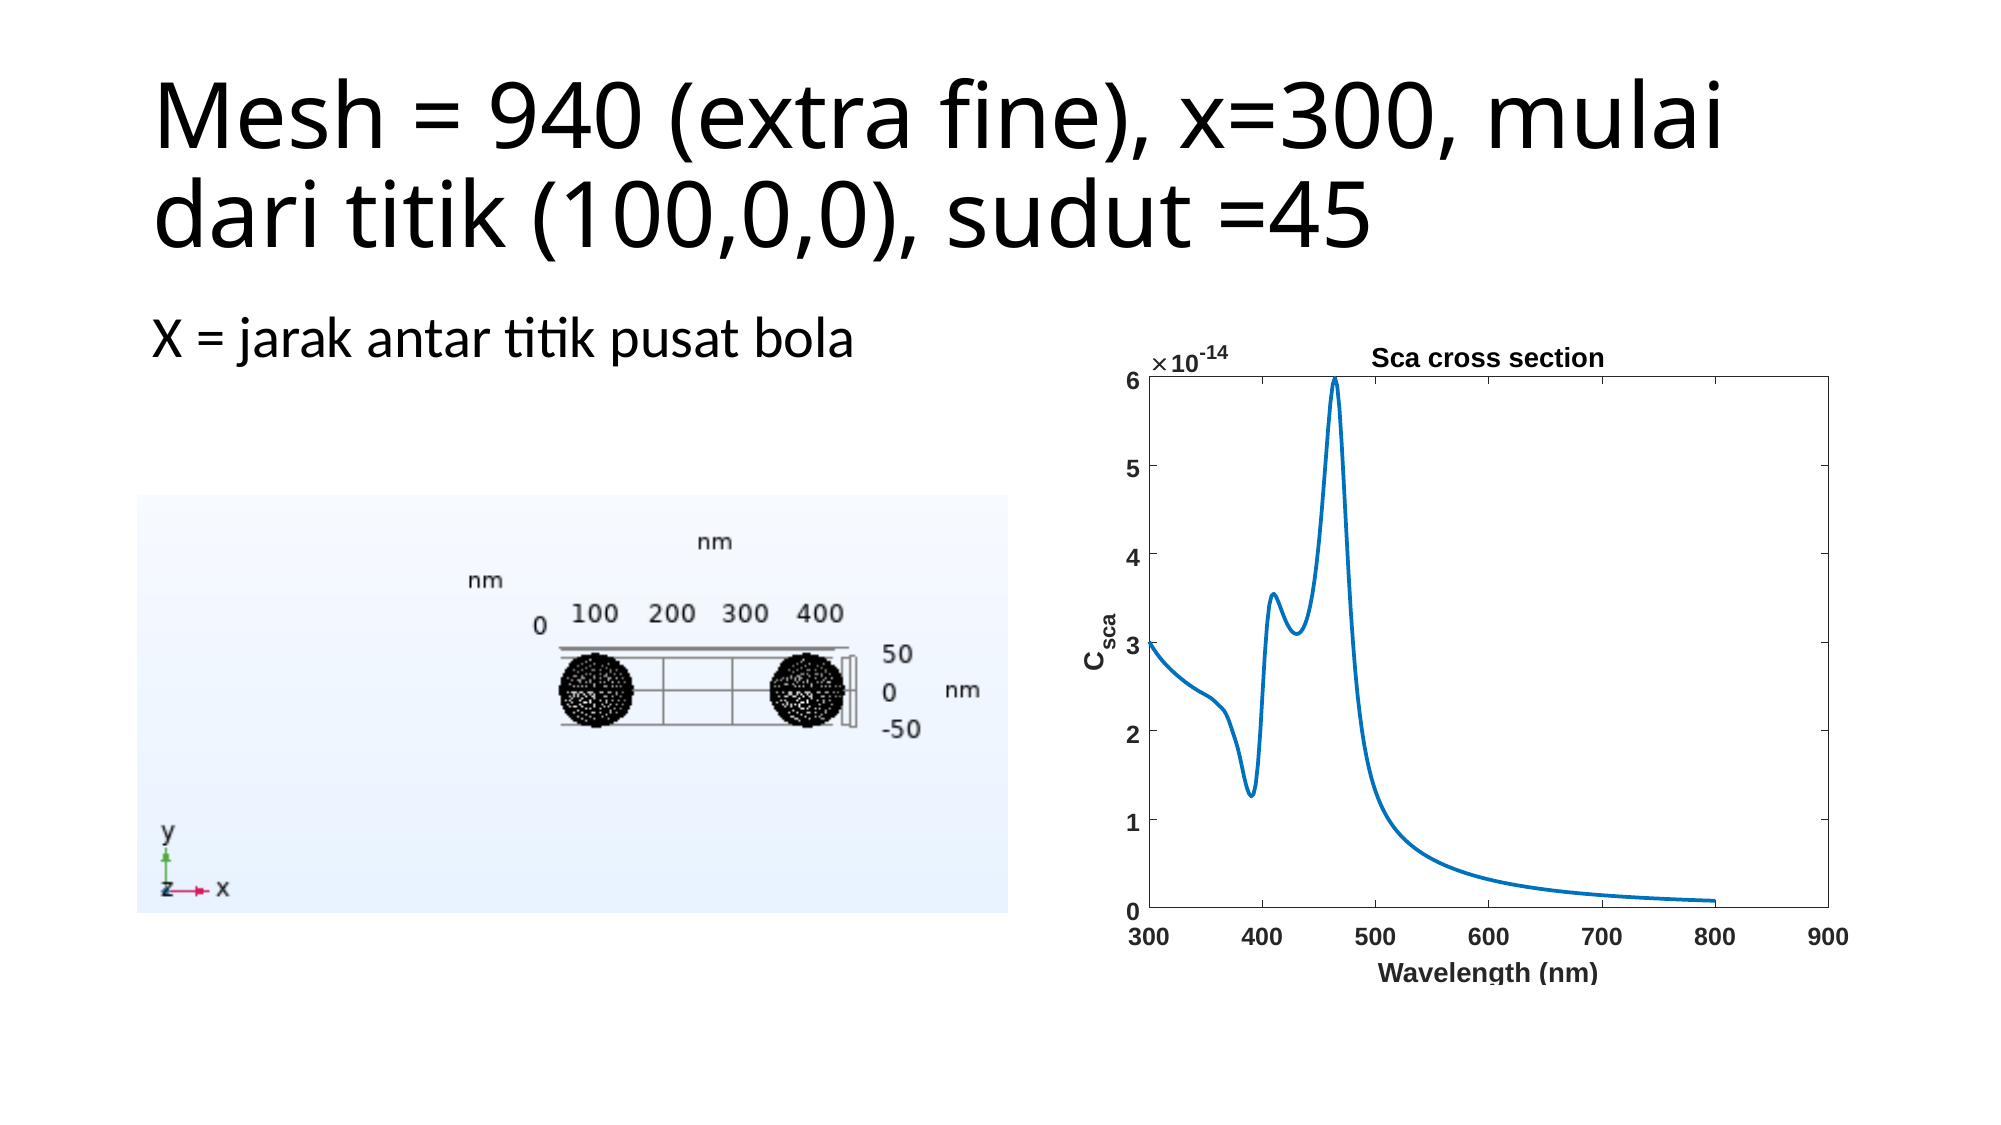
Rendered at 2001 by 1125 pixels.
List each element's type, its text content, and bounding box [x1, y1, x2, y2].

picture [137, 495, 1008, 914]
title Mesh = 940 (extra fine), x=300, mulai dari titik (100,0,0), sudut =45 [137, 59, 1863, 278]
picture [1034, 328, 1910, 985]
list X = jarak antar titik pusat bola [137, 299, 1863, 1014]
